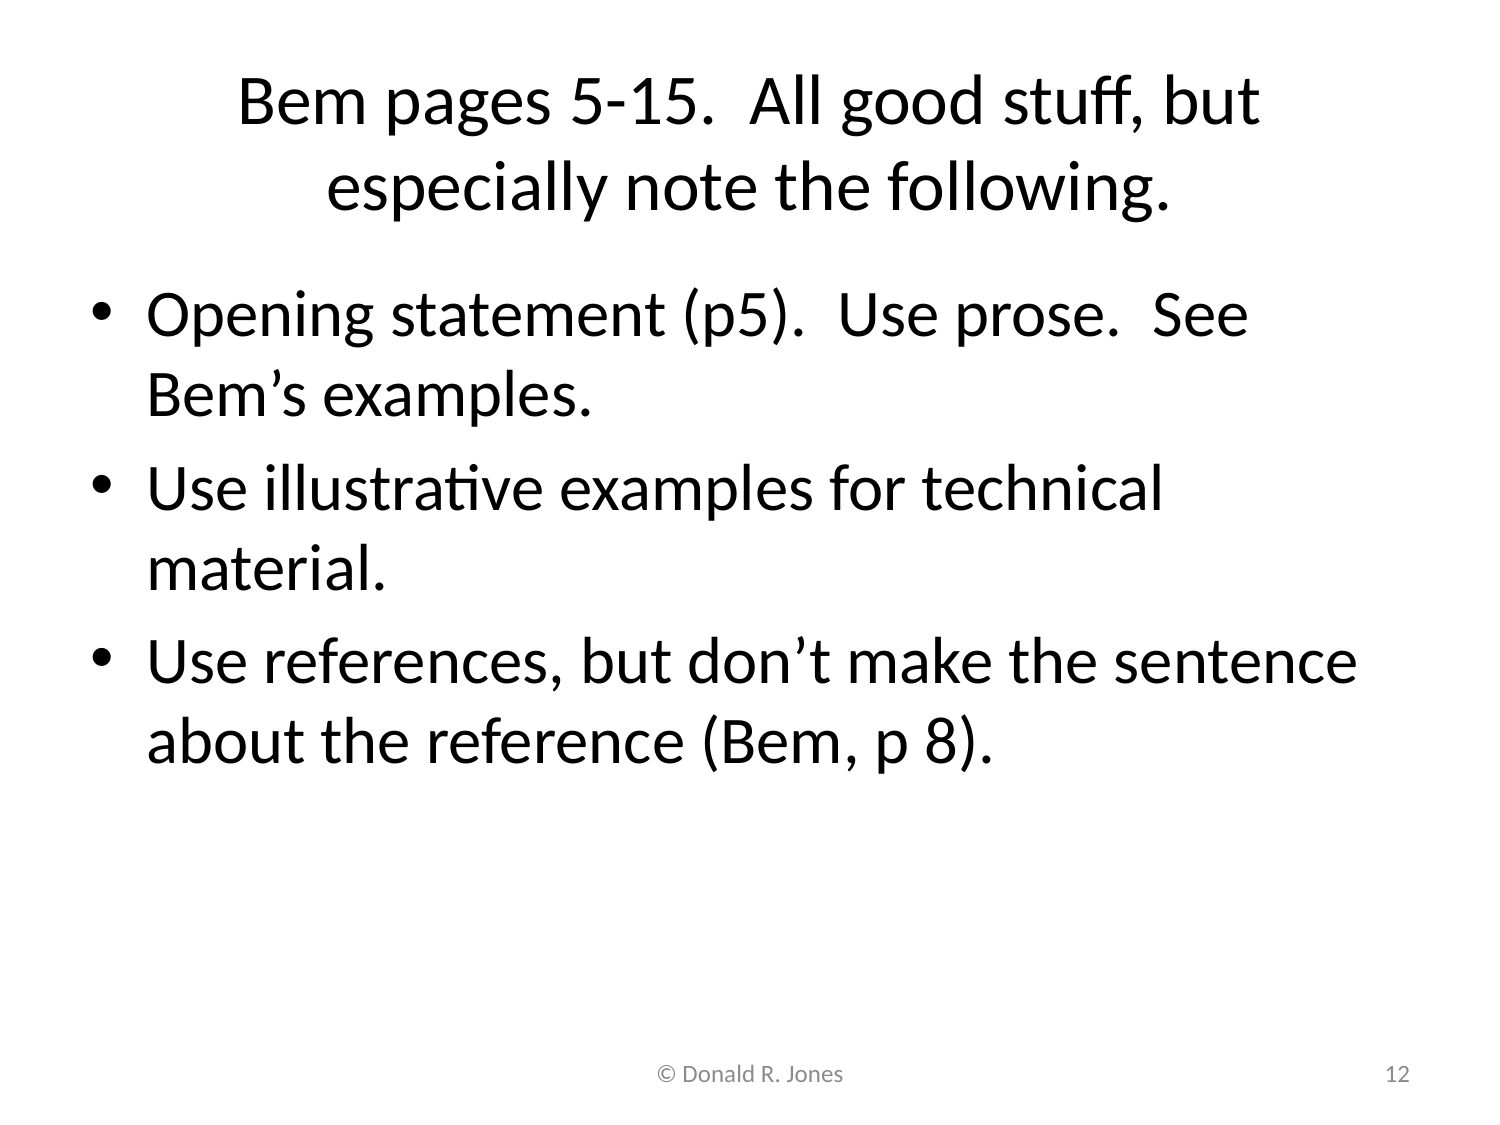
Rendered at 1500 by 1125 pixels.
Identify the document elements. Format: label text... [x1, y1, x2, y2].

list Opening statement (p5). Use prose. See Bem’s examples. Use illustrative examples for technical material. Use references, but don’t make the sentence about the reference (Bem, p 8). [75, 262, 1425, 1005]
title Bem pages 5-15. All good stuff, but especially note the following. [75, 45, 1425, 233]
footer © Donald R. Jones [512, 1042, 988, 1103]
slide_number 12 [1074, 1042, 1425, 1103]
